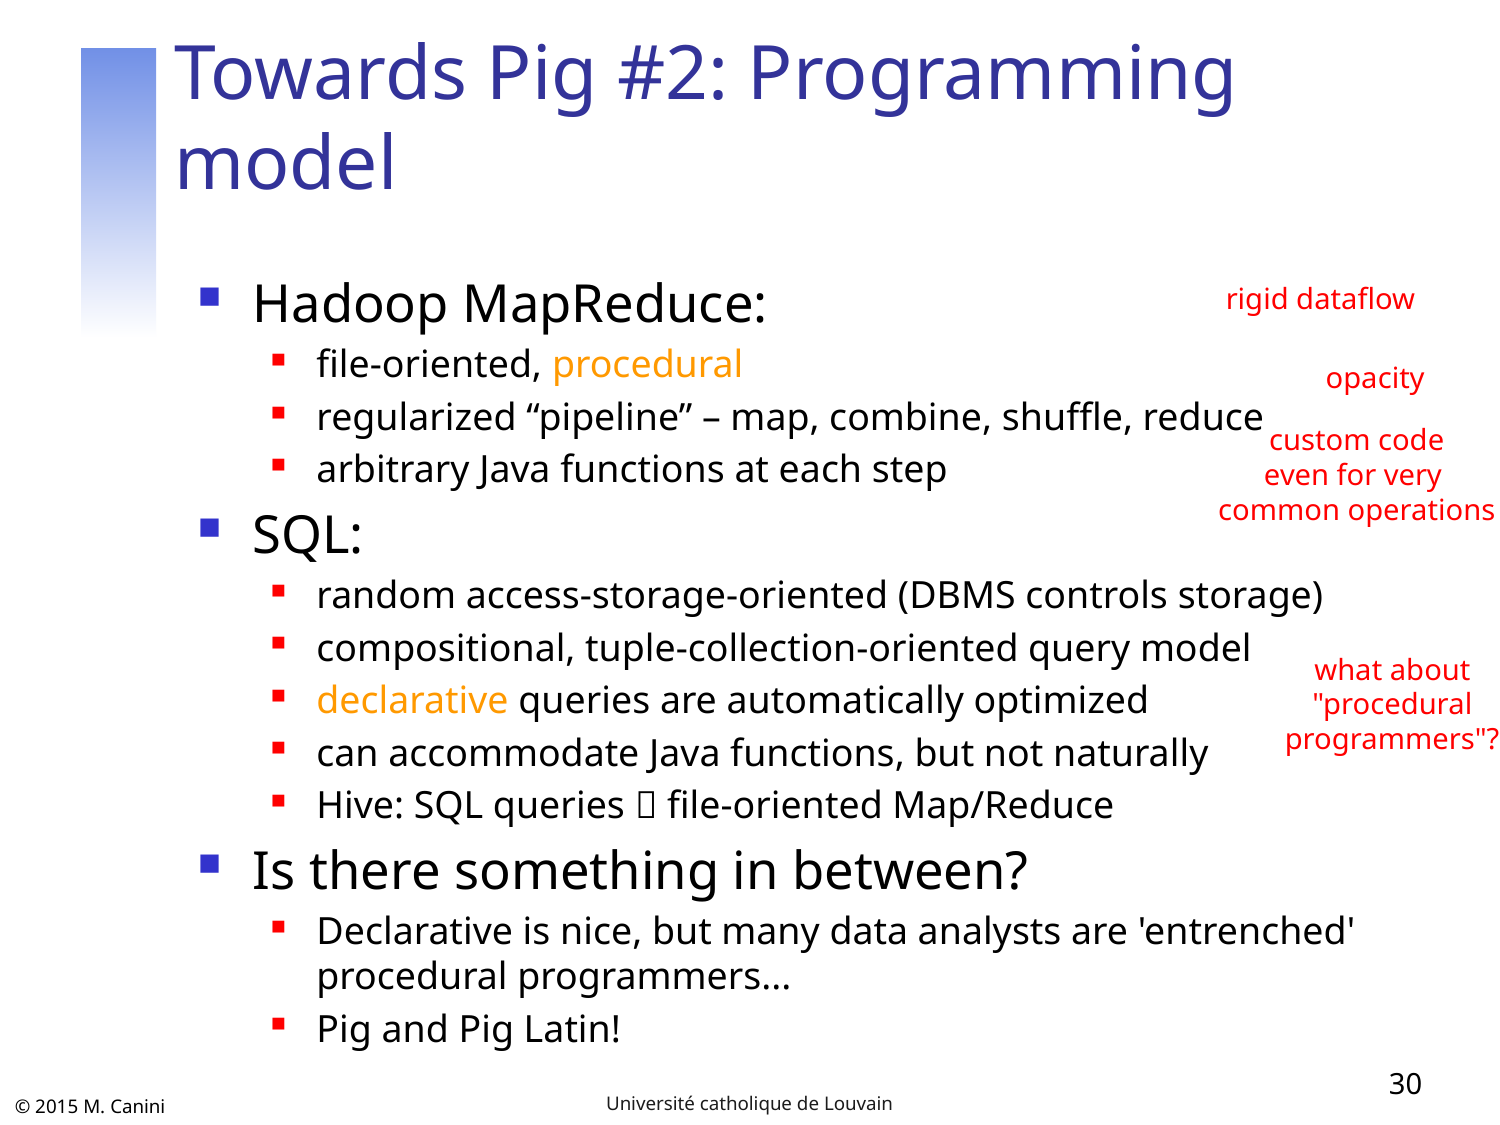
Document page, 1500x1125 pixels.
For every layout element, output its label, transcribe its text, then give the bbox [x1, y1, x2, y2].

footer Université catholique de Louvain [512, 1083, 987, 1125]
text_box what about "procedural programmers"? [1270, 643, 1500, 763]
text_box opacity [1310, 351, 1440, 402]
text_box custom code even for very common operations [1203, 413, 1500, 534]
list Hadoop MapReduce: file-oriented, procedural regularized “pipeline” – map, combine, shuffle, reduce arbitrary Java functions at each step SQL: random access-storage-oriented (DBMS controls storage) compositional, tuple-collection-oriented query model declarative queries are automatically optimized can accommodate Java functions, but not naturally Hive: SQL queries  file-oriented Map/Reduce Is there something in between? Declarative is nice, but many data analysts are 'entrenched' procedural programmers... Pig and Pig Latin! [182, 262, 1417, 1060]
slide_number 30 [1124, 1037, 1438, 1113]
text_box rigid dataflow [1211, 273, 1431, 324]
title Towards Pig #2: Programming model [158, 49, 1438, 213]
